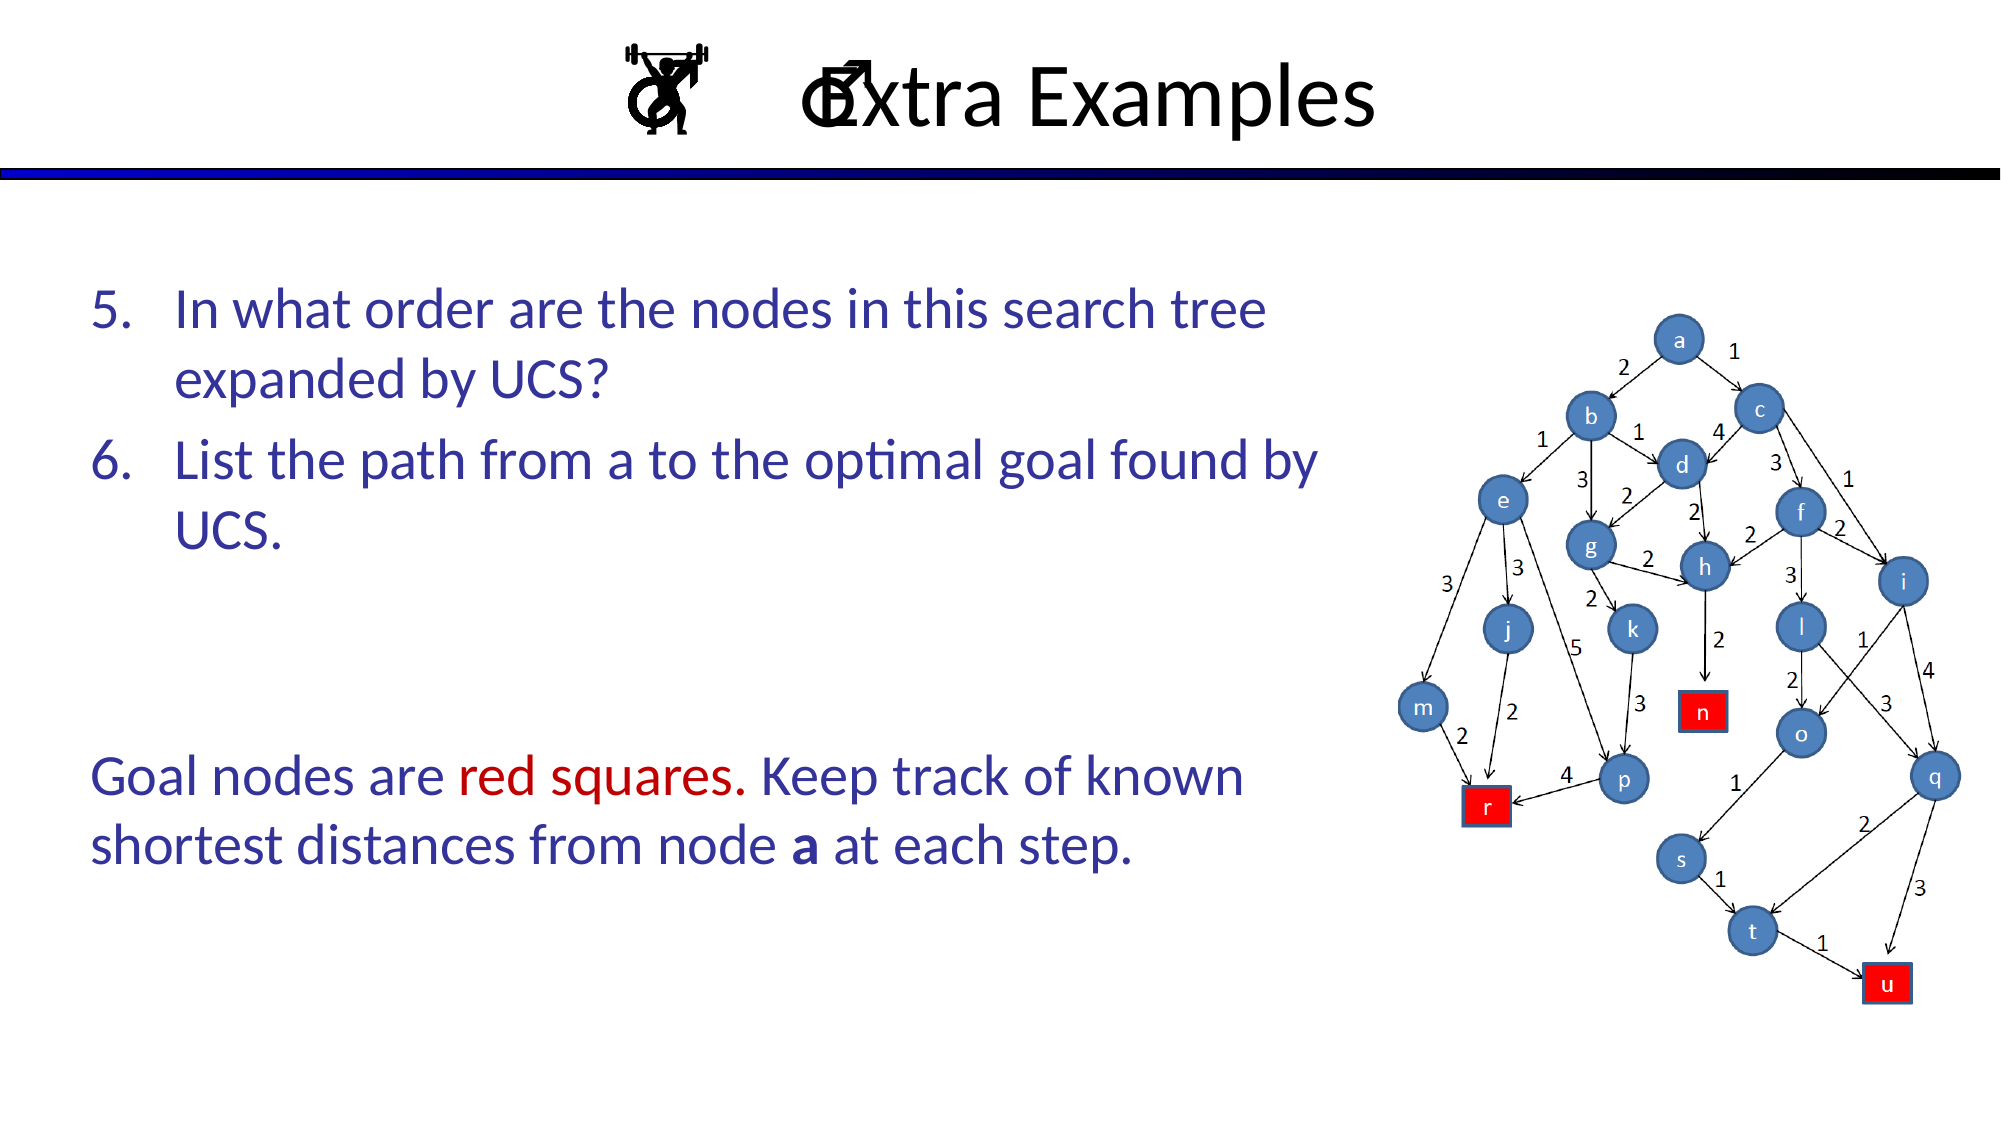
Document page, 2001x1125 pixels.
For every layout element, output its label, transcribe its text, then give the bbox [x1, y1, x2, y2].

list In what order are the nodes in this search tree expanded by UCS? List the path from a to the optimal goal found by UCS. Goal nodes are red squares. Keep track of known shortest distances from node a at each step. [74, 262, 1401, 1063]
title 🏋️‍♂️ Extra Examples [0, 0, 2000, 184]
picture [1398, 299, 1965, 1013]
